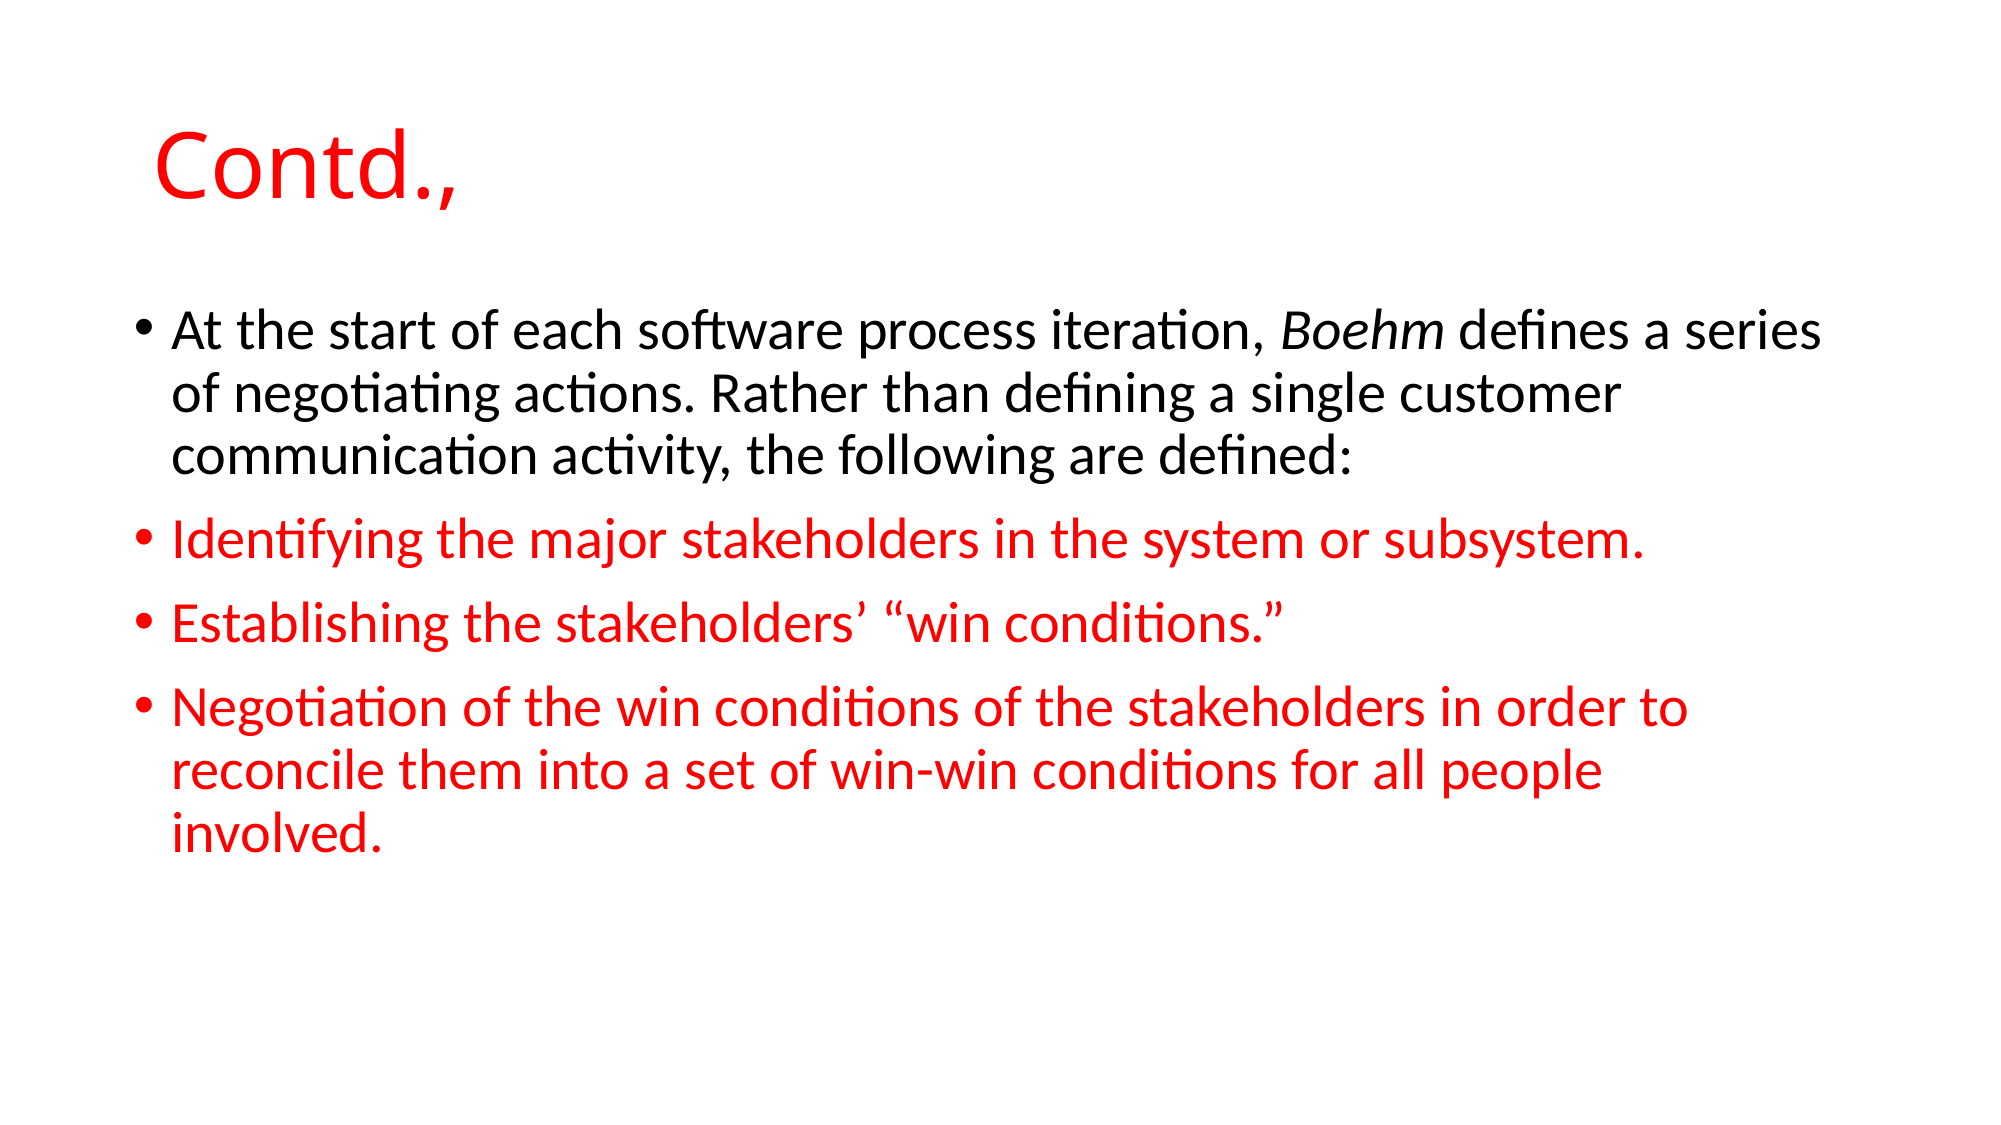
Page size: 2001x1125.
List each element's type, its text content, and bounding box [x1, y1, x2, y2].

title Contd., [137, 59, 1863, 278]
list At the start of each software process iteration, Boehm defines a series of negotiating actions. Rather than defining a single customer communication activity, the following are defined: Identifying the major stakeholders in the system or subsystem. Establishing the stakeholders’ “win conditions.” Negotiation of the win conditions of the stakeholders in order to reconcile them into a set of win-win conditions for all people involved. [118, 291, 1844, 1006]
